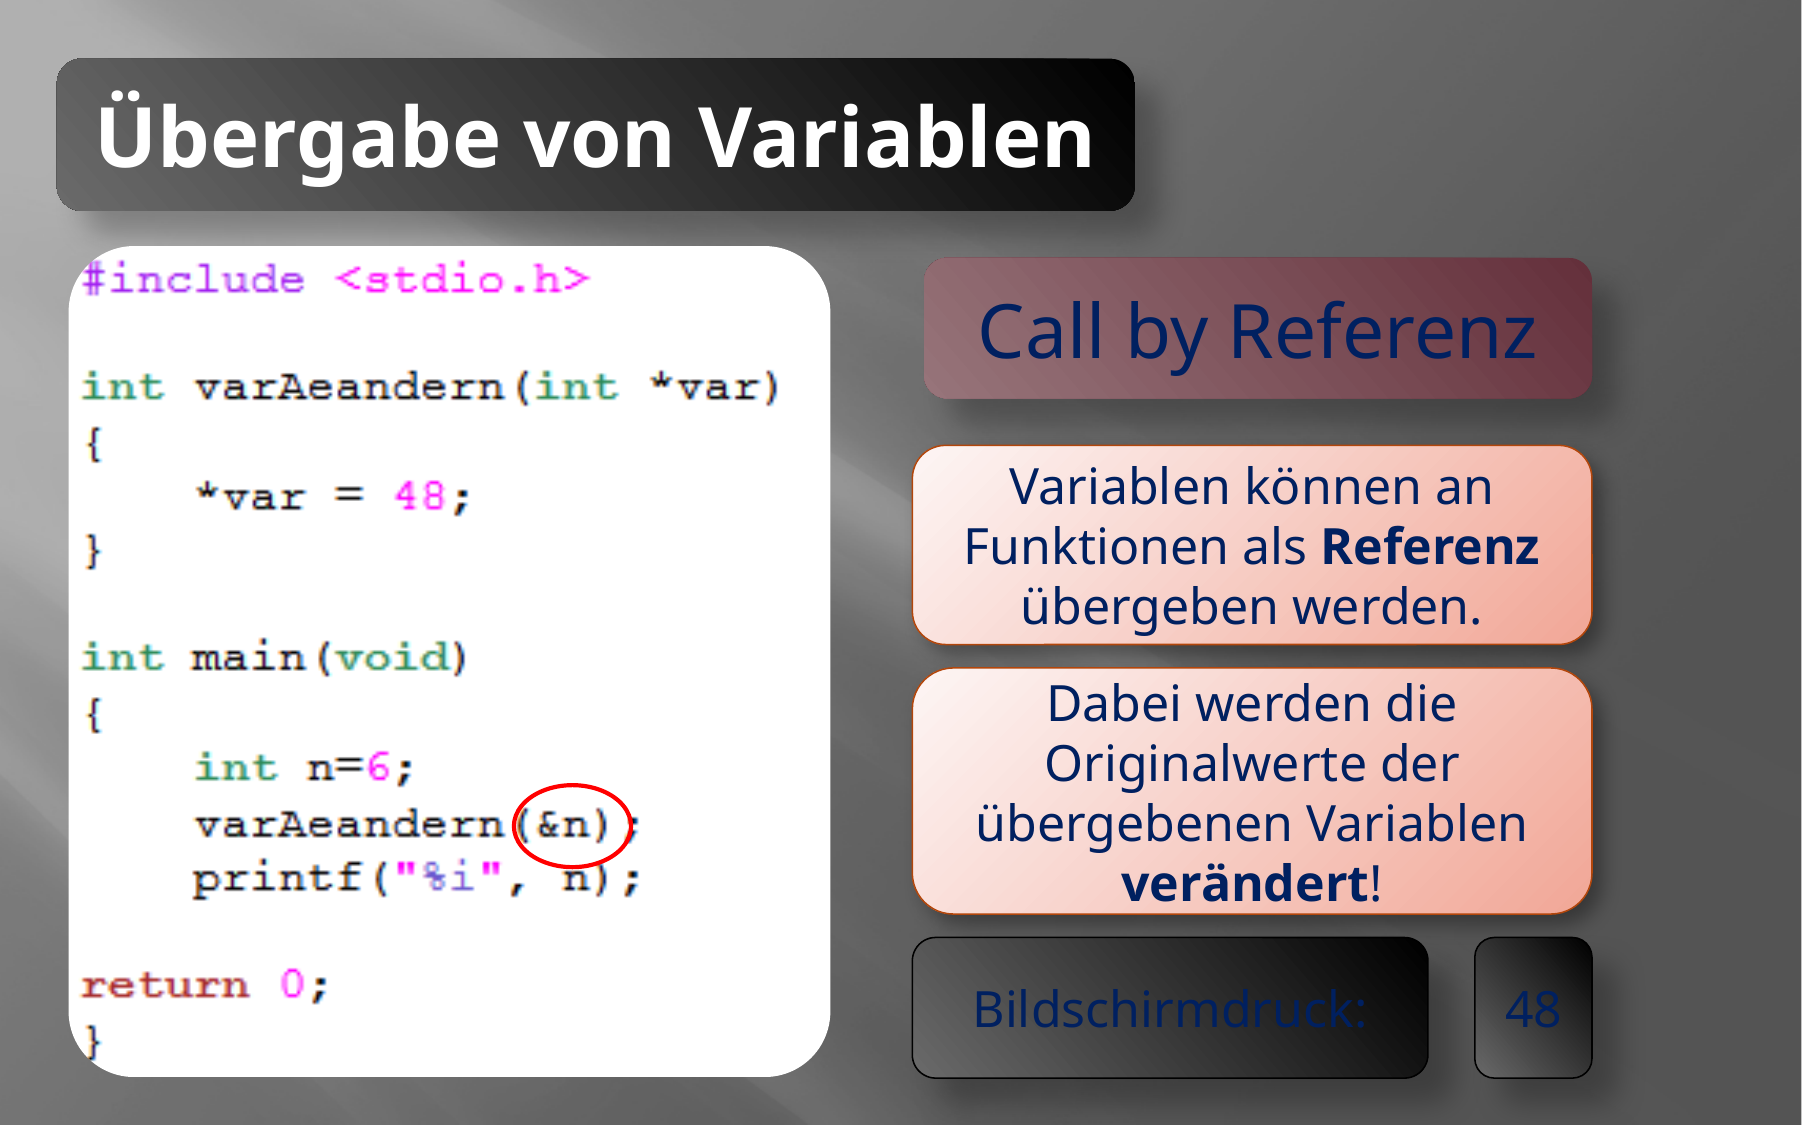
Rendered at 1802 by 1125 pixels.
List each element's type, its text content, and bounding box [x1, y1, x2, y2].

text_box 48 [1474, 936, 1593, 1079]
picture [68, 245, 831, 1078]
text_box Übergabe von Variablen [56, 58, 1135, 211]
text_box Variablen können an Funktionen als Referenz übergeben werden. [911, 444, 1593, 646]
text_box Bildschirmdruck: [911, 936, 1429, 1079]
text_box Call by Referenz [924, 257, 1593, 399]
text_box Dabei werden die Originalwerte der übergebenen Variablen verändert! [911, 667, 1593, 915]
